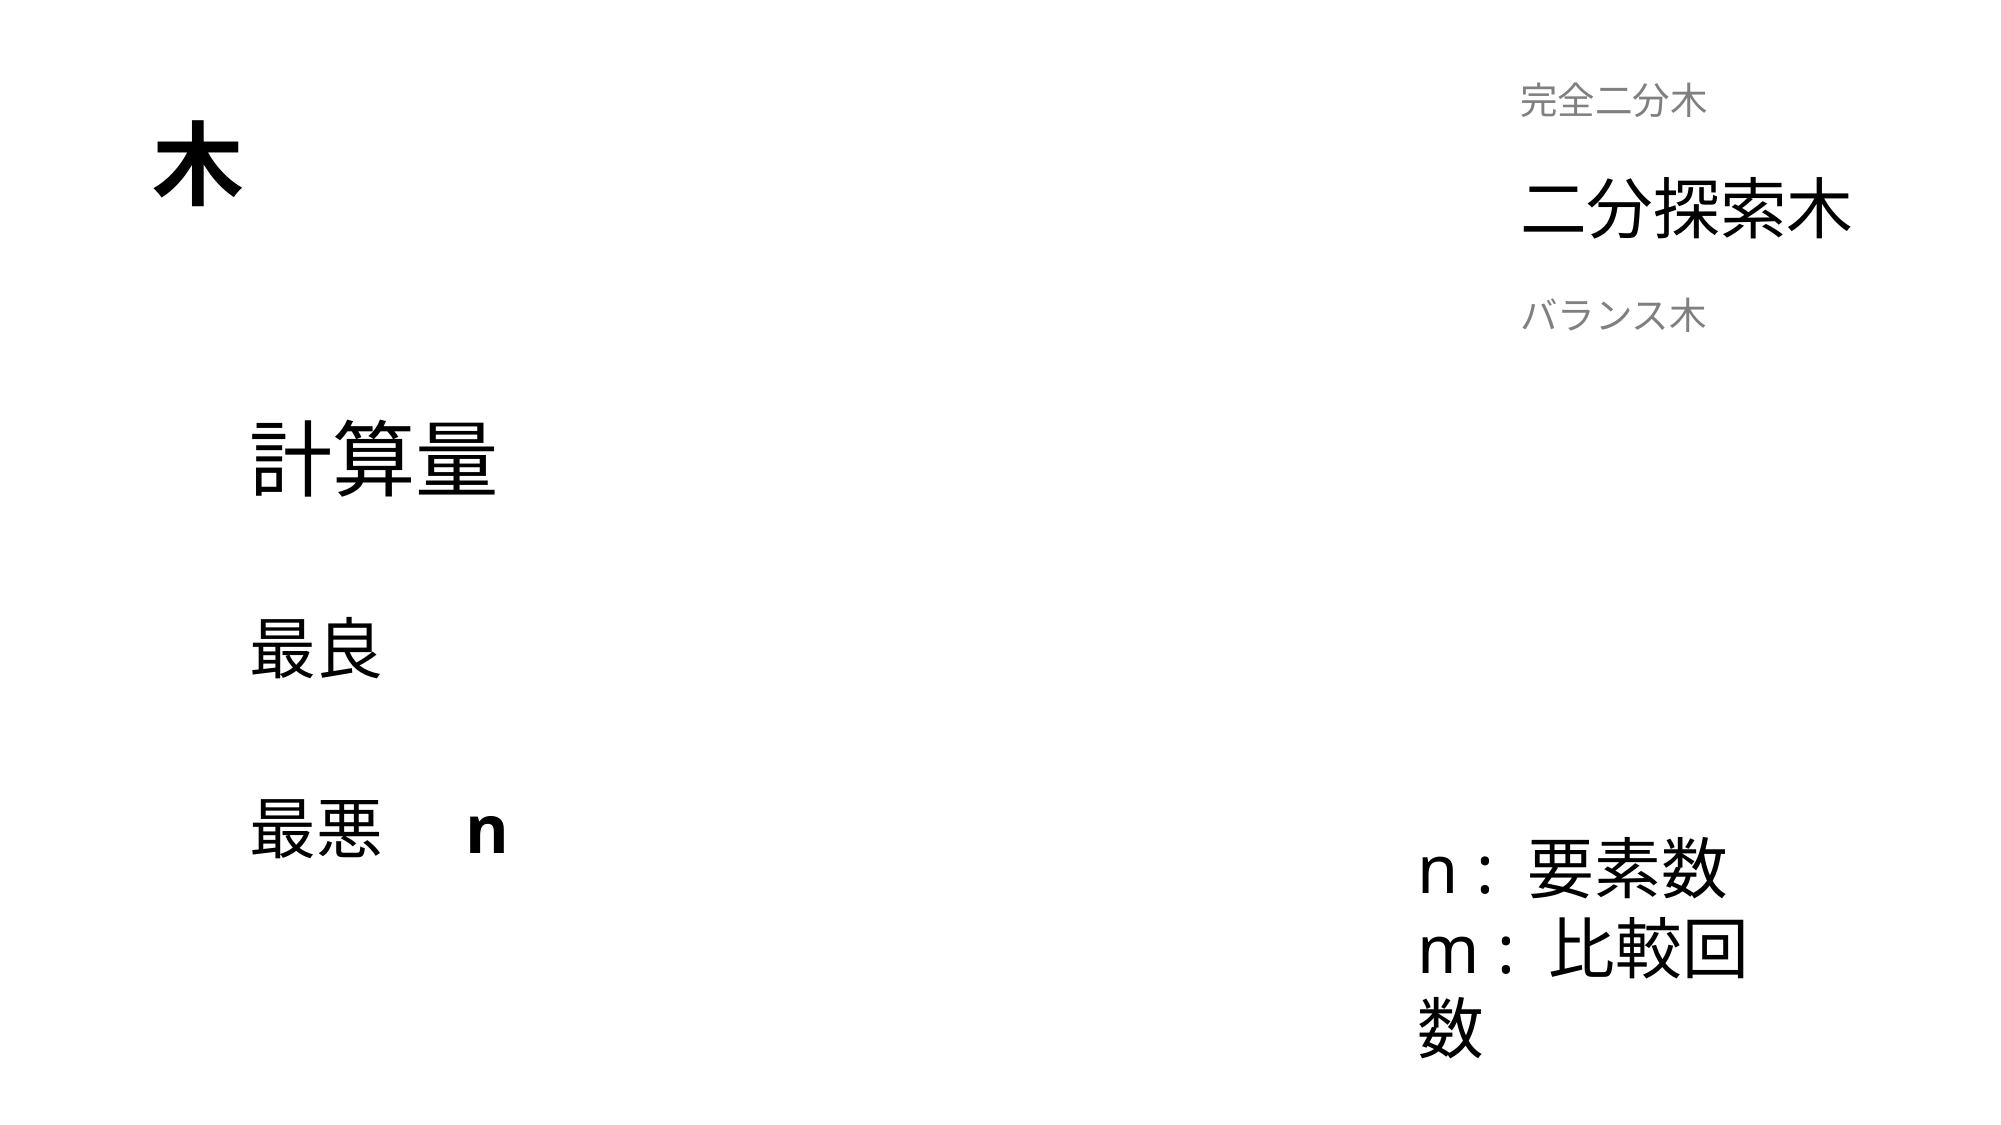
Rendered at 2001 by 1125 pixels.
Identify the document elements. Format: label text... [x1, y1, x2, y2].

text_box 完全二分木 二分探索木 バランス木 [1505, 69, 1945, 345]
title 木 [137, 59, 607, 278]
